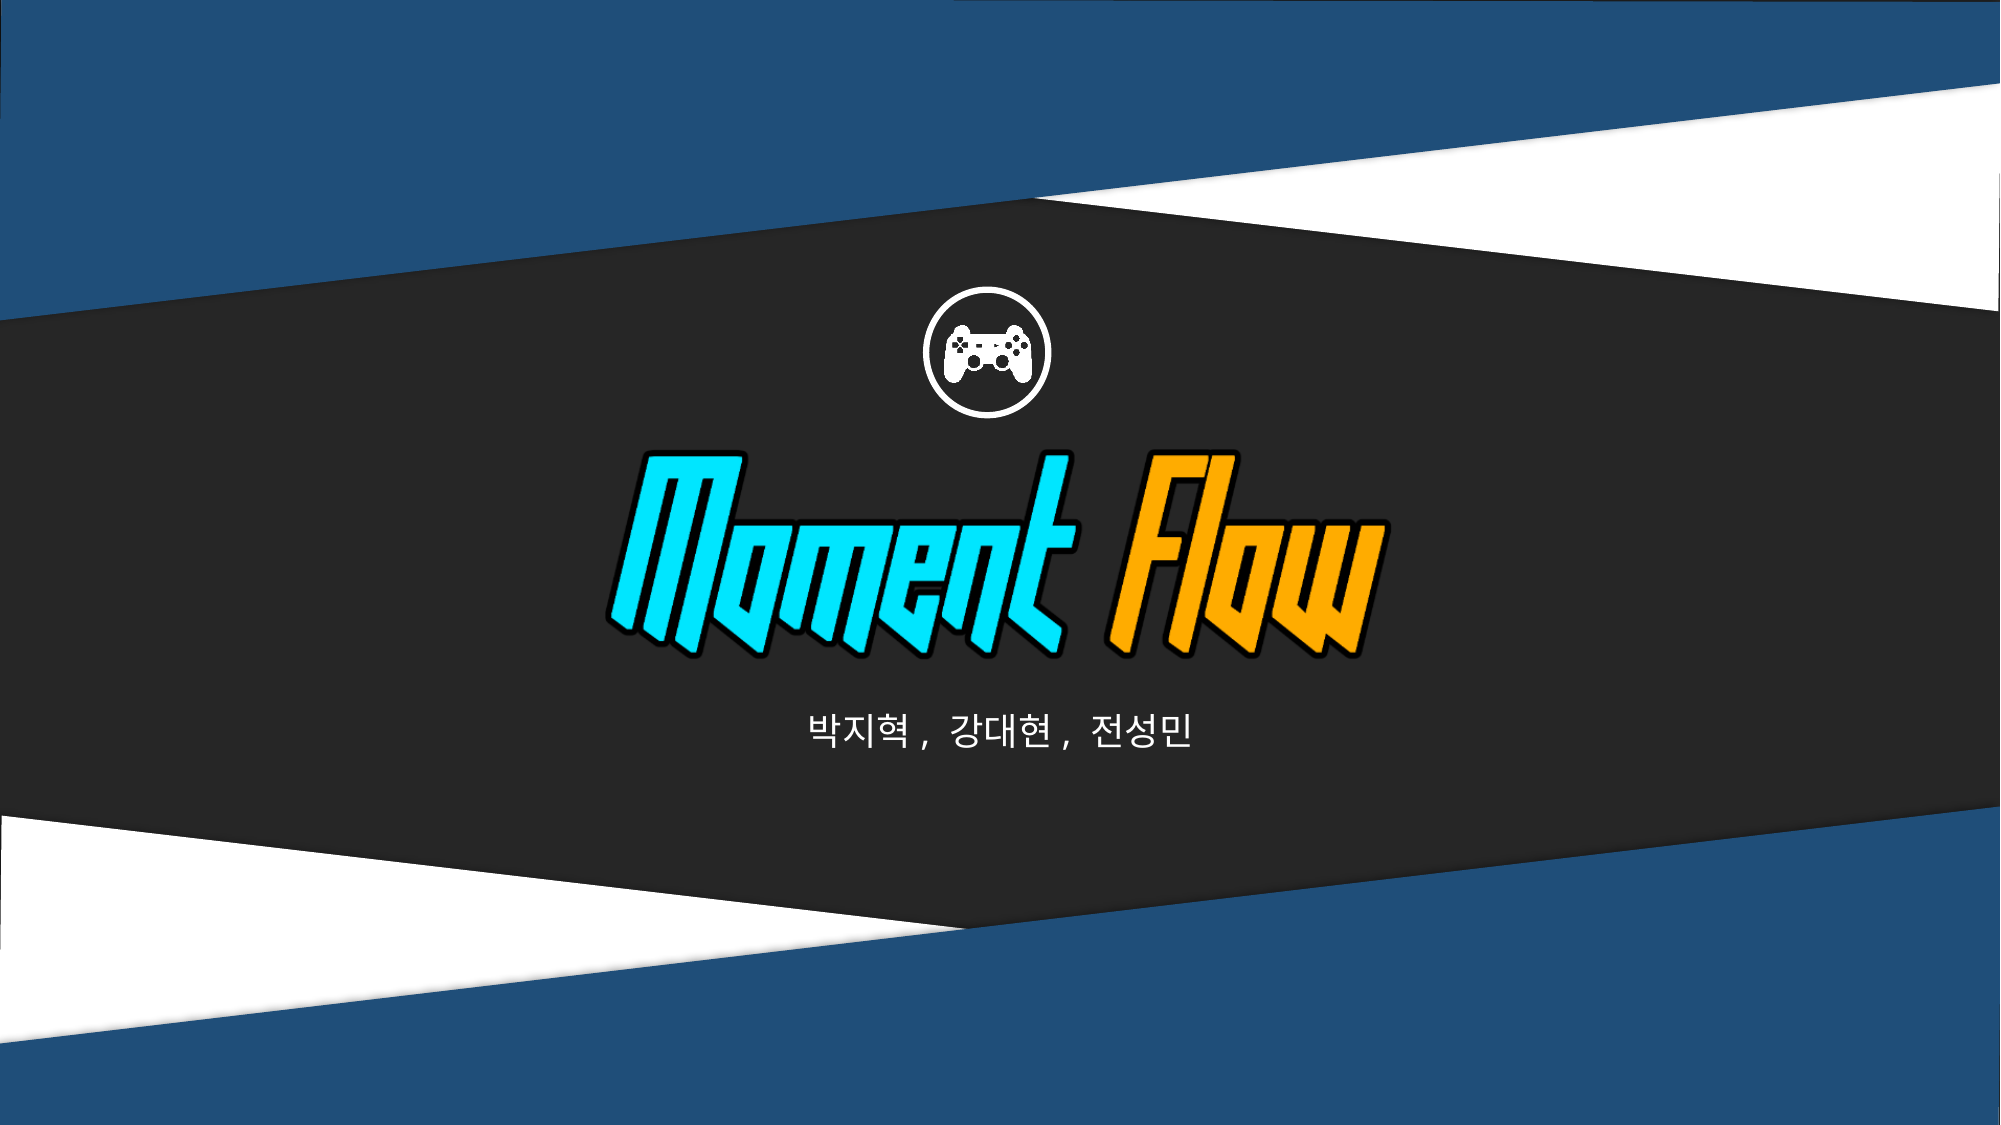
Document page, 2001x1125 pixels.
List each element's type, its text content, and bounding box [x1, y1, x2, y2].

text_box 박지혁, 강대현, 전성민 [793, 700, 1218, 761]
picture [605, 449, 1392, 660]
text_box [0, 806, 2000, 1125]
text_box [926, 289, 1049, 416]
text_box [0, 0, 2000, 321]
